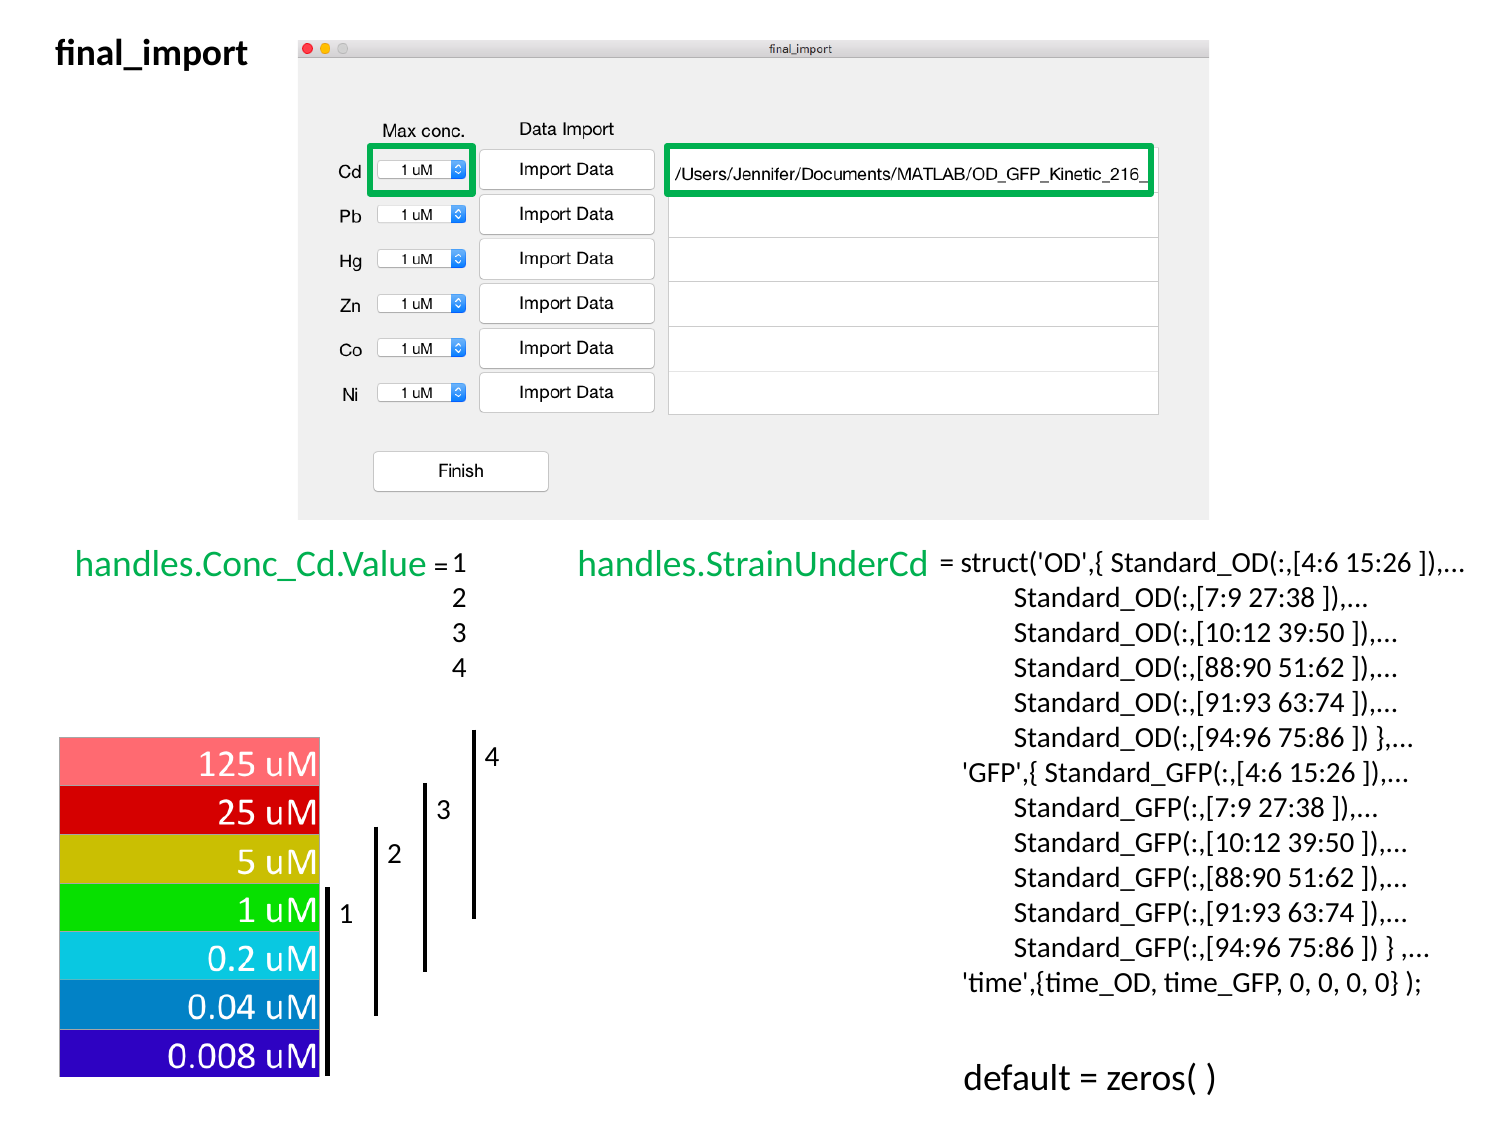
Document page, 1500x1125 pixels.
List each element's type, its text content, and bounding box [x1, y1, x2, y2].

text_box handles.Conc_Cd.Value = [59, 531, 470, 591]
text_box 1 2 3 4 [437, 535, 482, 691]
text_box final_import [40, 20, 264, 80]
picture [297, 40, 1210, 520]
text_box default = zeros( ) [948, 1045, 1241, 1106]
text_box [53, 729, 515, 1077]
text_box Strain = struct('OD',{ Standard_OD(:,[4:6 15:26 ]),... Standard_OD(:,[7:9 27:38 ]),... Standard_OD(:,[10:12 39:50 ]),... Standard_OD(:,[88:90 51:62 ]),... Standard_OD(:,[91:93 63:74 ]),... Standard_OD(:,[94:96 75:86 ]) },... 'GFP',{ Standard_GFP(:,[4:6 15:26 ]),... Standard_GFP(:,[7:9 27:38 ]),... Standard_GFP(:,[10:12 39:50 ]),... Standard_GFP(:,[88:90 51:62 ]),... Standard_GFP(:,[91:93 63:74 ]),... Standard_GFP(:,[94:96 75:86 ]) } ,... 'time',{time_OD, time_GFP, 0, 0, 0, 0} ); [849, 535, 1482, 1041]
text_box handles.StrainUnderCd [562, 531, 945, 636]
